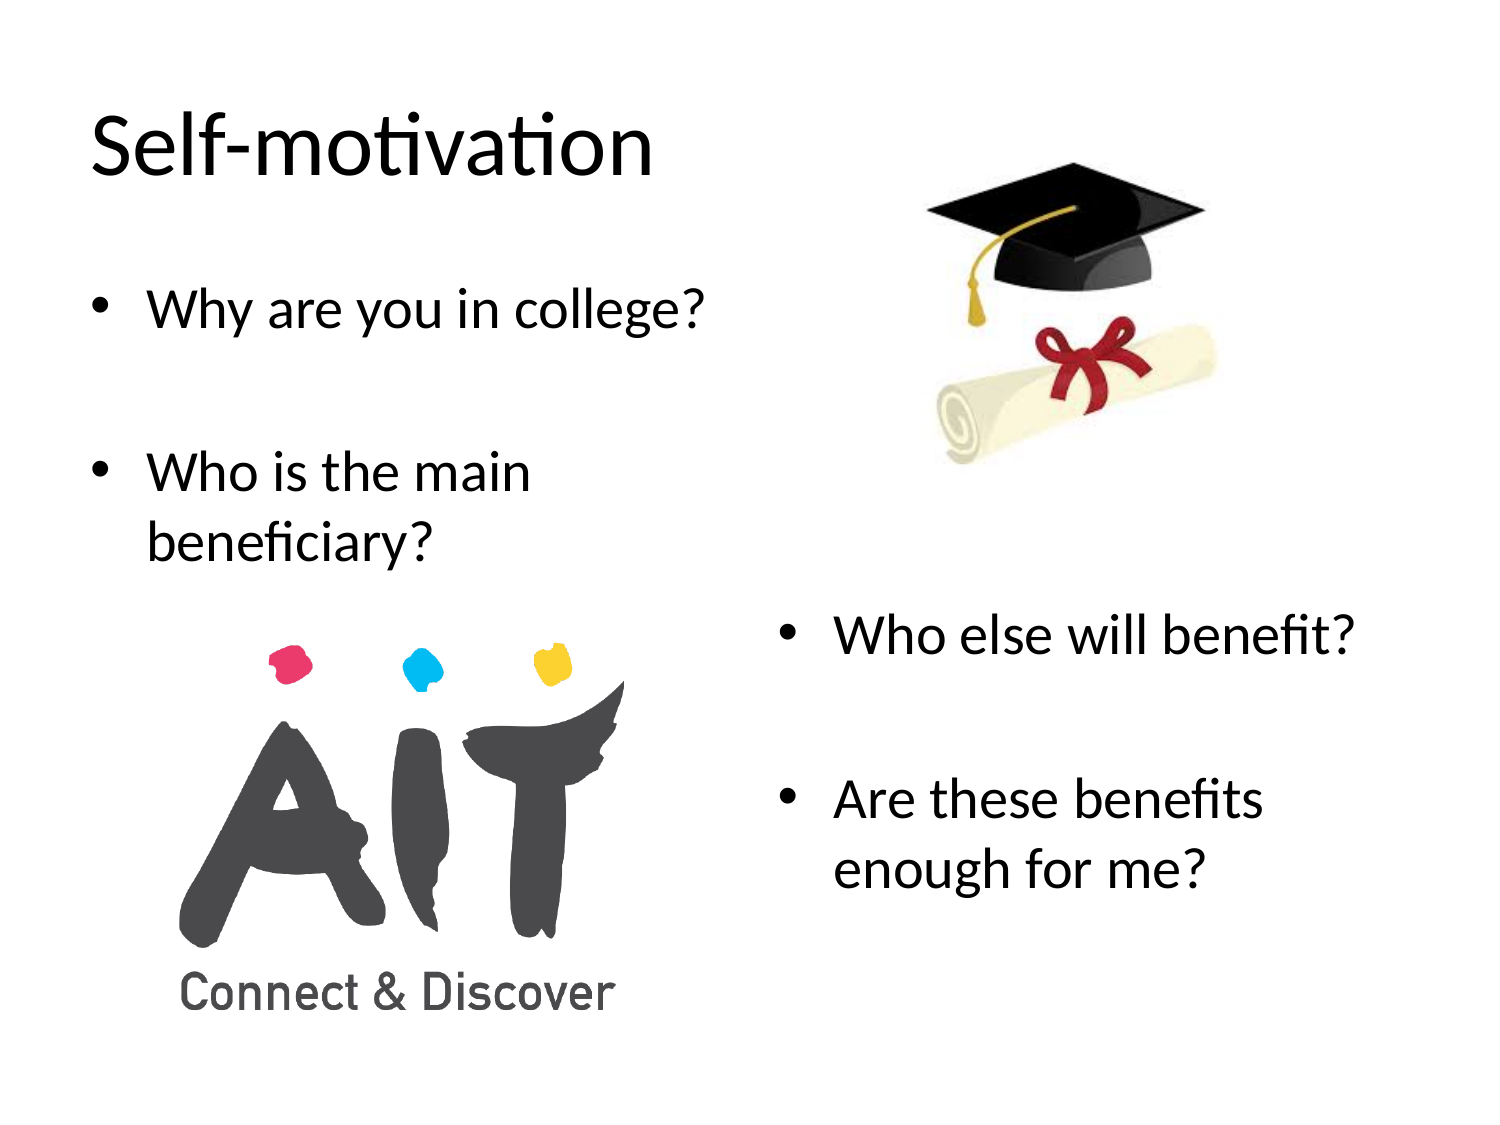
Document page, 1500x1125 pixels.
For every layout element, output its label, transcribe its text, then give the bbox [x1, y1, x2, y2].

picture [136, 633, 676, 1036]
list Who else will benefit? Are these benefits enough for me? [762, 262, 1425, 1005]
title Self-motivation [75, 45, 1425, 233]
list Why are you in college? Who is the main beneficiary? [75, 262, 738, 1005]
picture [898, 138, 1251, 491]
